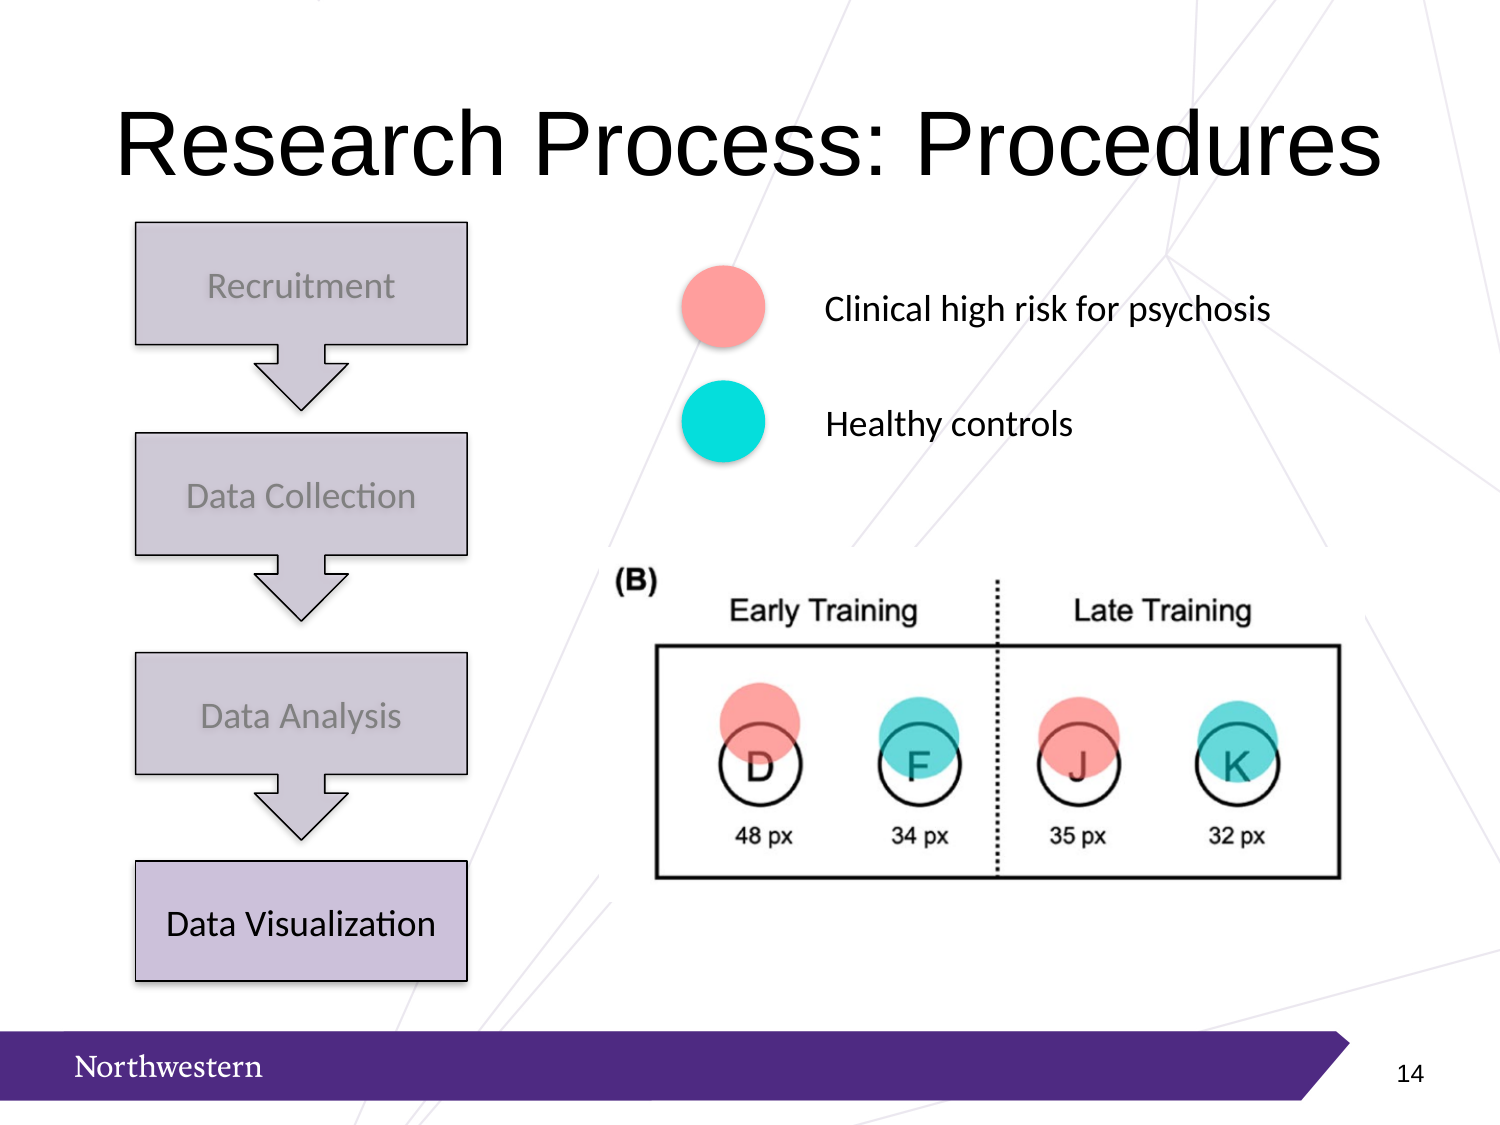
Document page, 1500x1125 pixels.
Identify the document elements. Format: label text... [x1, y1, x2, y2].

picture [0, 0, 1500, 1125]
title Research Process: Procedures [75, 45, 1425, 233]
text_box Clinical high risk for psychosis [801, 276, 1312, 336]
text_box Data Collection [134, 432, 468, 622]
slide_number 13 [1089, 1042, 1440, 1103]
text_box Recruitment [134, 221, 468, 412]
text_box Data Analysis [134, 651, 468, 841]
text_box Data Visualization [135, 860, 468, 982]
text_box [680, 379, 767, 464]
text_box Healthy controls [810, 391, 1322, 451]
text_box [680, 264, 767, 349]
